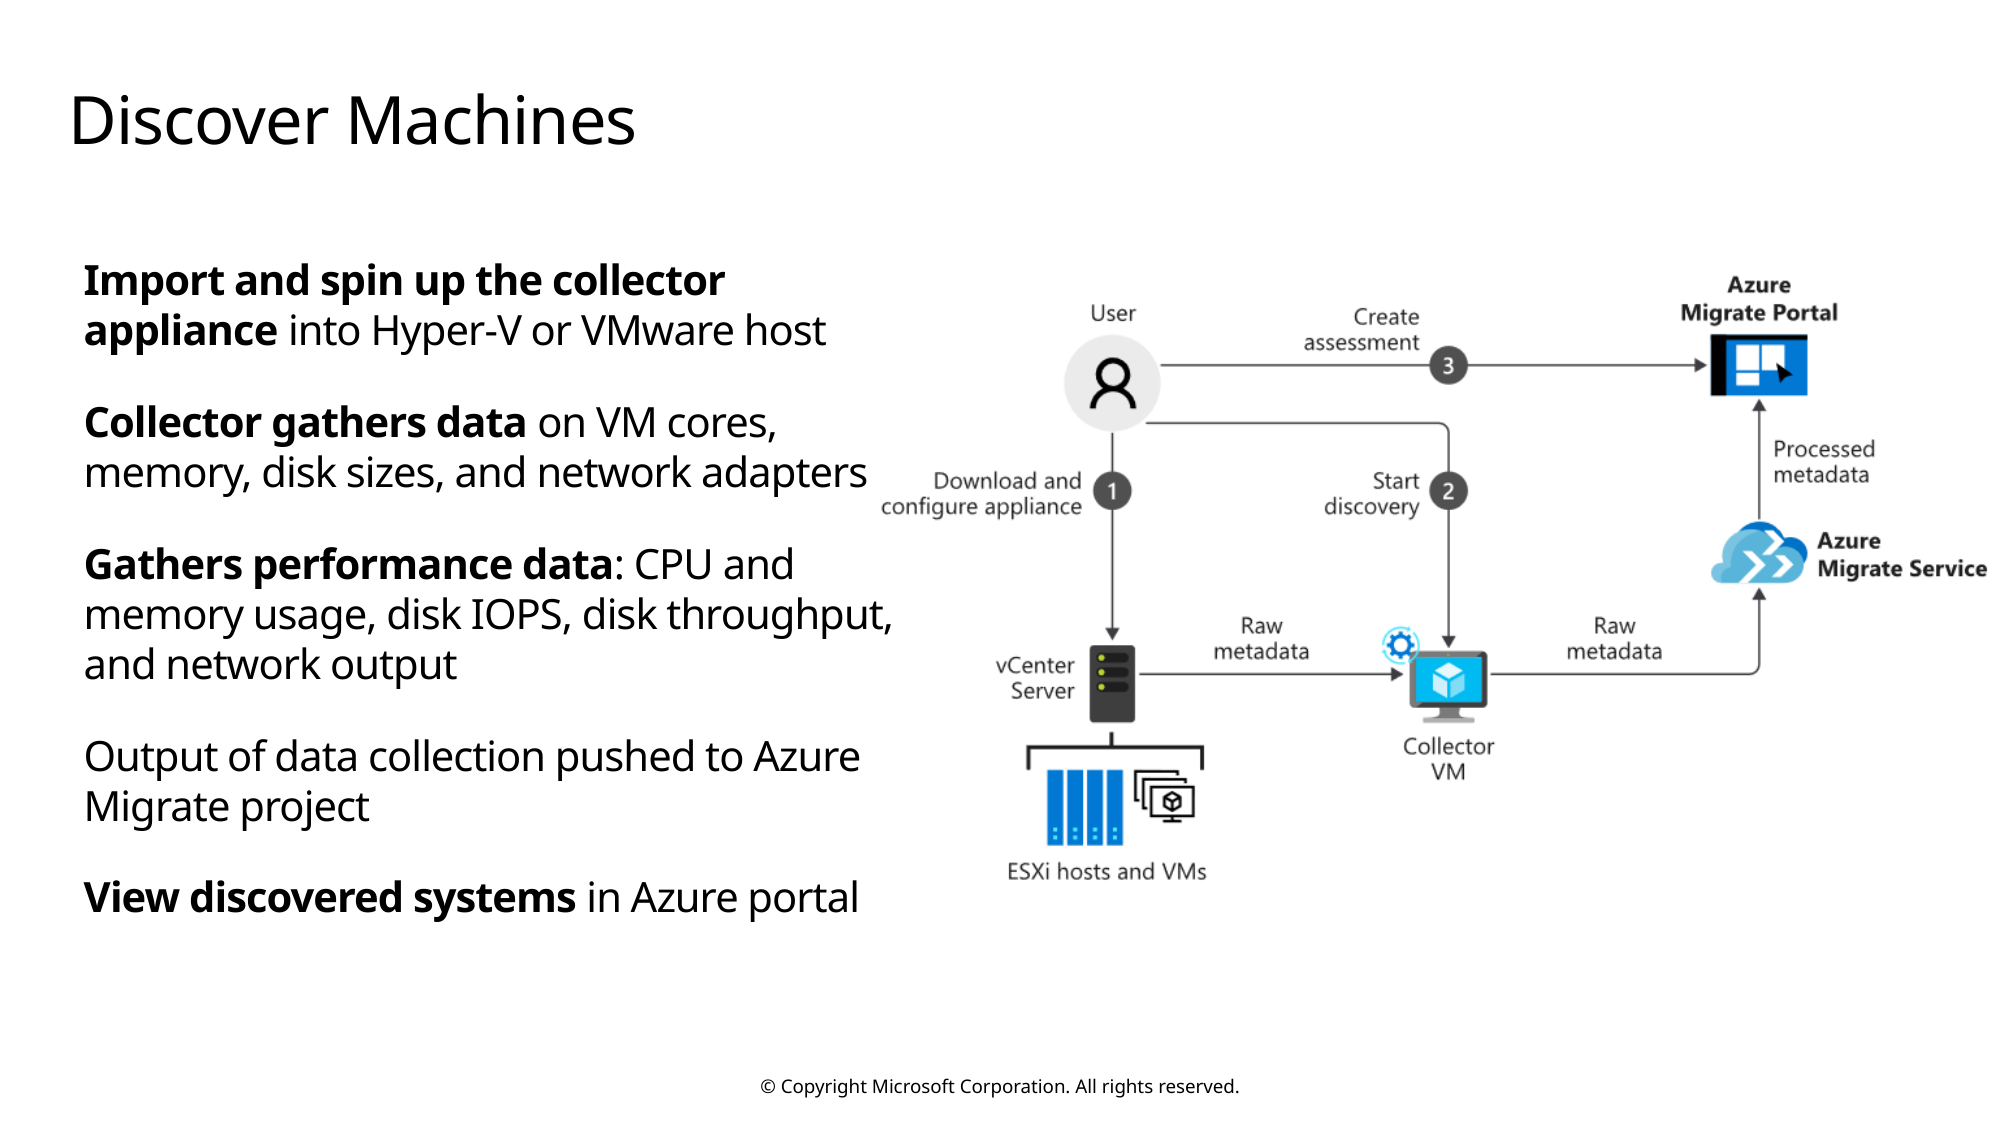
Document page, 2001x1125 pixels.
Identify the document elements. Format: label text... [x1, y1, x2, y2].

title Discover Machines [68, 72, 1930, 184]
list Import and spin up the collector appliance into Hyper-V or VMware host Collector gathers data on VM cores, memory, disk sizes, and network adapters Gathers performance data: CPU and memory usage, disk IOPS, disk throughput, and network output Output of data collection pushed to Azure Migrate project View discovered systems in Azure portal [68, 246, 910, 952]
picture [870, 273, 1991, 898]
